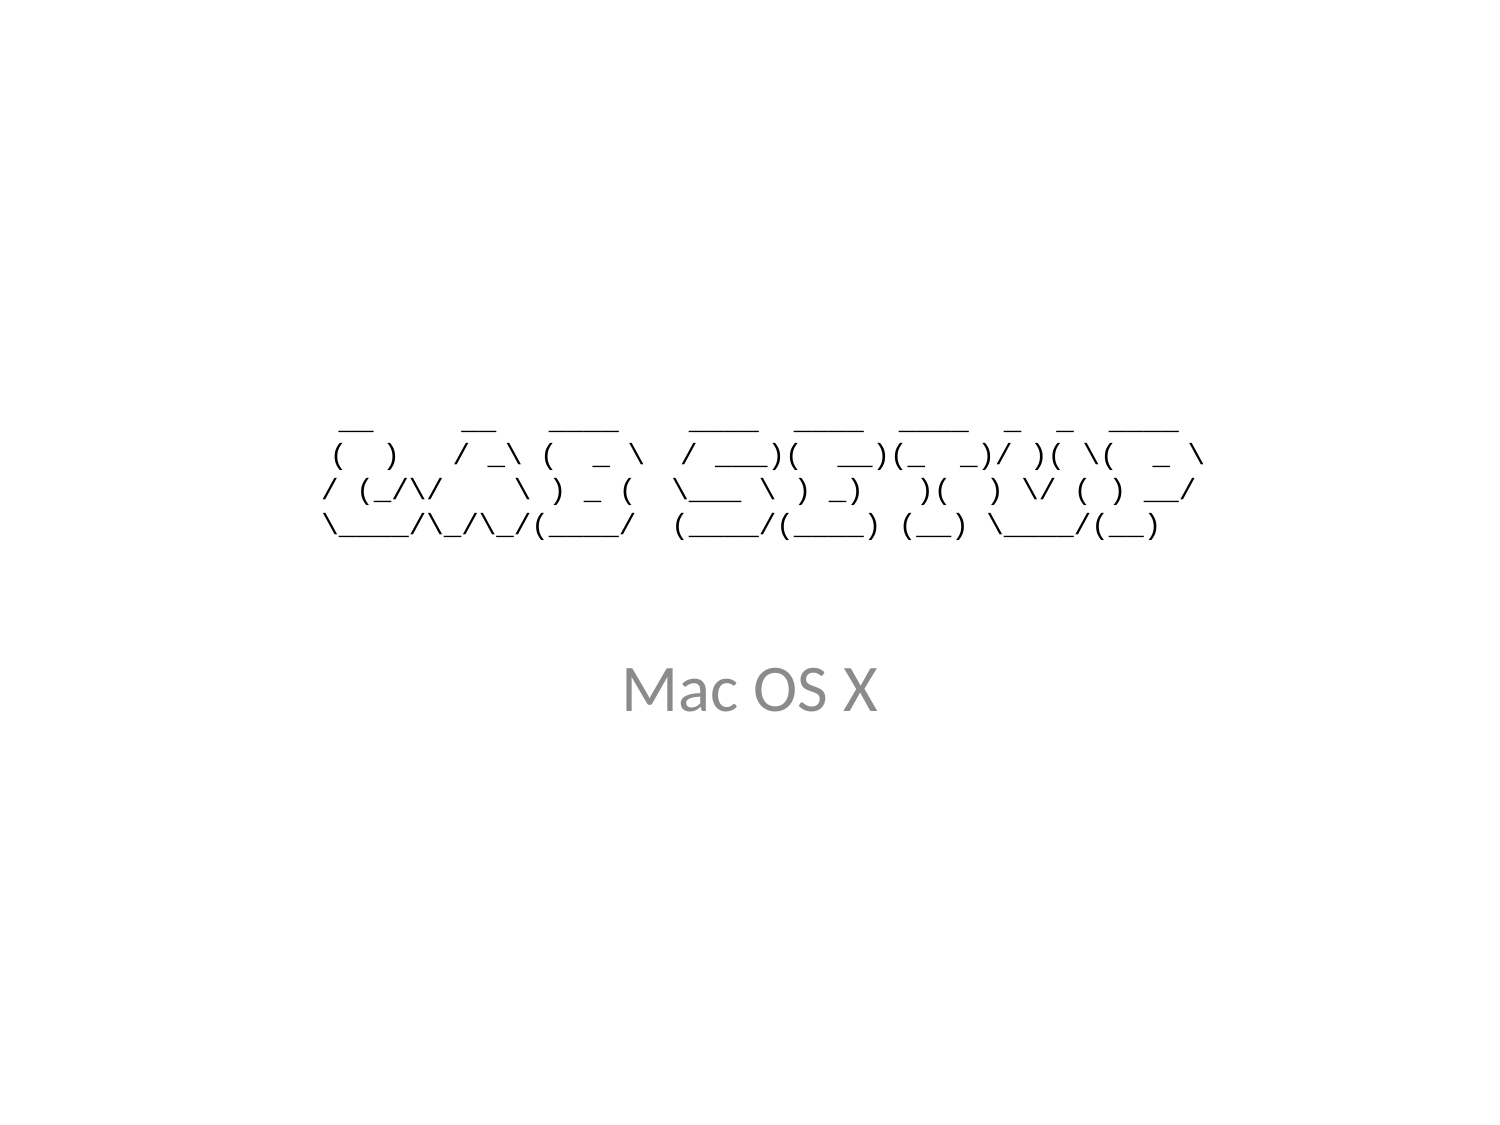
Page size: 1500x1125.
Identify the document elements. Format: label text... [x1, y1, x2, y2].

title __ __ ____ ____ ____ ____ _ _ ____ ( ) / _\ ( _ \ / ___)( __)(_ _)/ )( \( _ \ / (_/\/ \ ) _ ( \___ \ ) _) )( ) \/ ( ) __/ \____/\_/\_/(____/ (____/(____) (__) \____/(__) [112, 349, 1388, 591]
subtitle Mac OS X [225, 637, 1275, 925]
